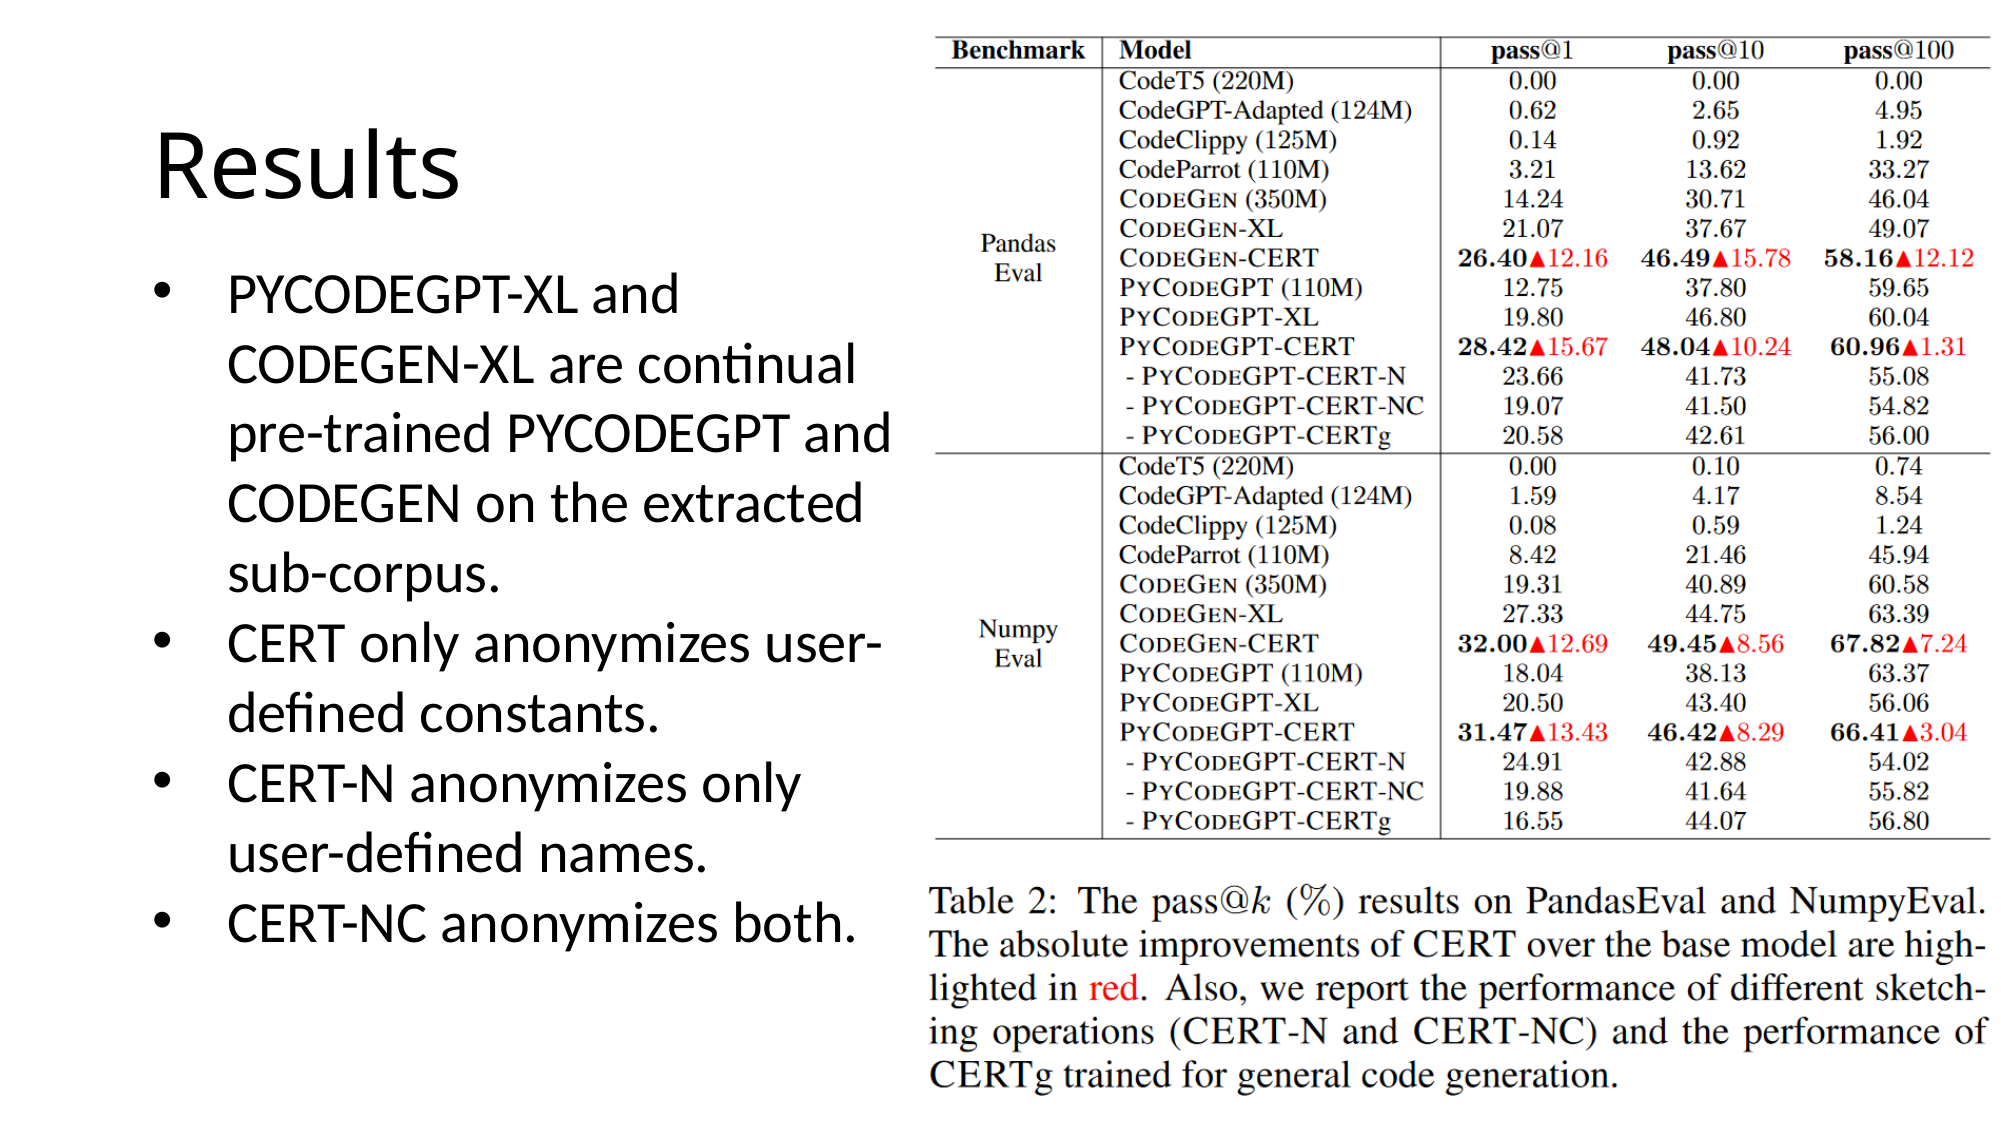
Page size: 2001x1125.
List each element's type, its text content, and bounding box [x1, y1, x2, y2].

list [920, 27, 2000, 1098]
title Results [137, 59, 920, 247]
text_box PyCodeGPT-XL and CodeGen-XL are continual pre-trained PyCodeGPT and CodeGen on the extracted sub-corpus. CERT only anonymizes user-defined constants. CERT-N anonymizes only user-defined names. CERT-NC anonymizes both. [137, 247, 920, 962]
